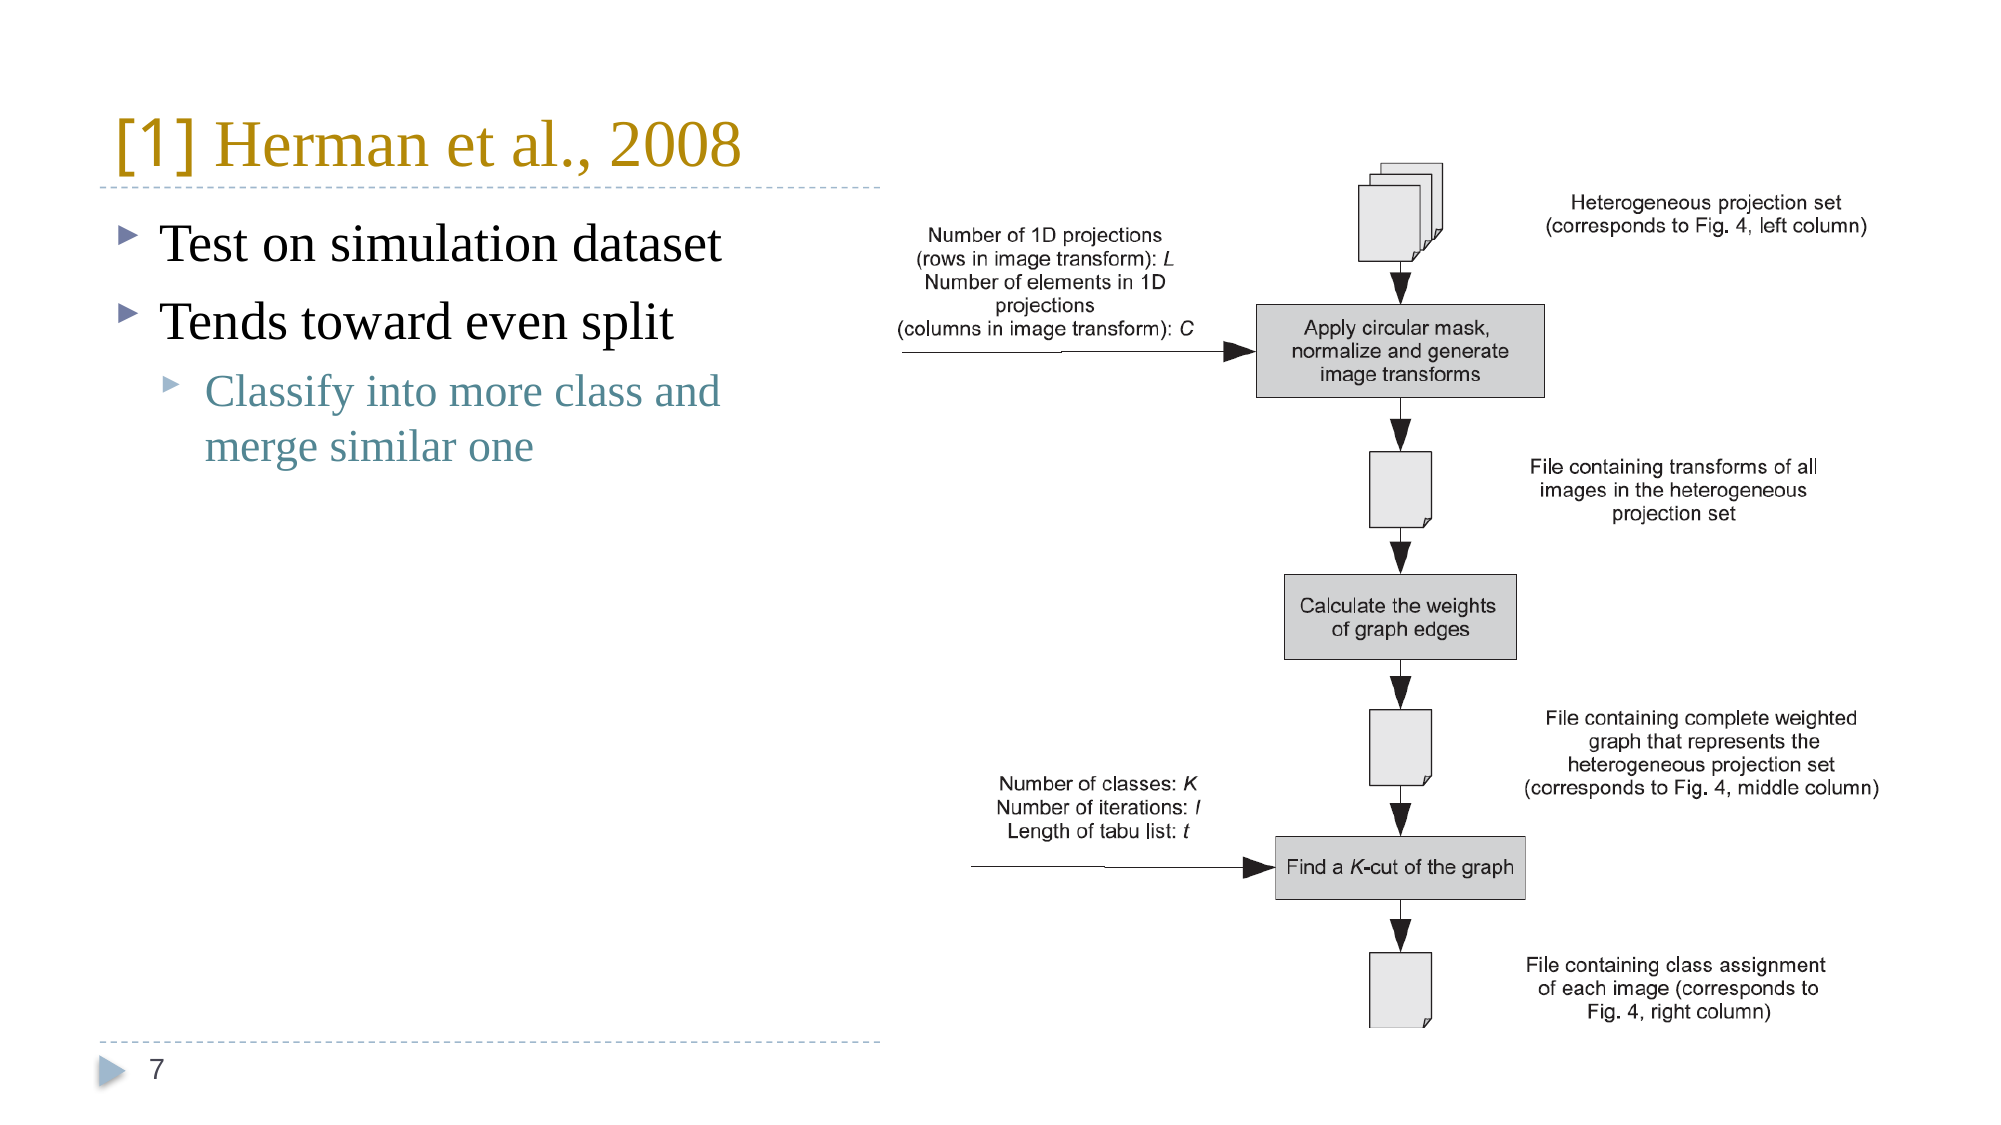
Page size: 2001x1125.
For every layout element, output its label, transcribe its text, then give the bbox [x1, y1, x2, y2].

picture [881, 138, 1972, 1043]
title [1] Herman et al., 2008 [99, 24, 1901, 188]
list Test on simulation dataset Tends toward even split Classify into more class and merge similar one [99, 199, 847, 1011]
slide_number 7 [134, 1042, 568, 1103]
